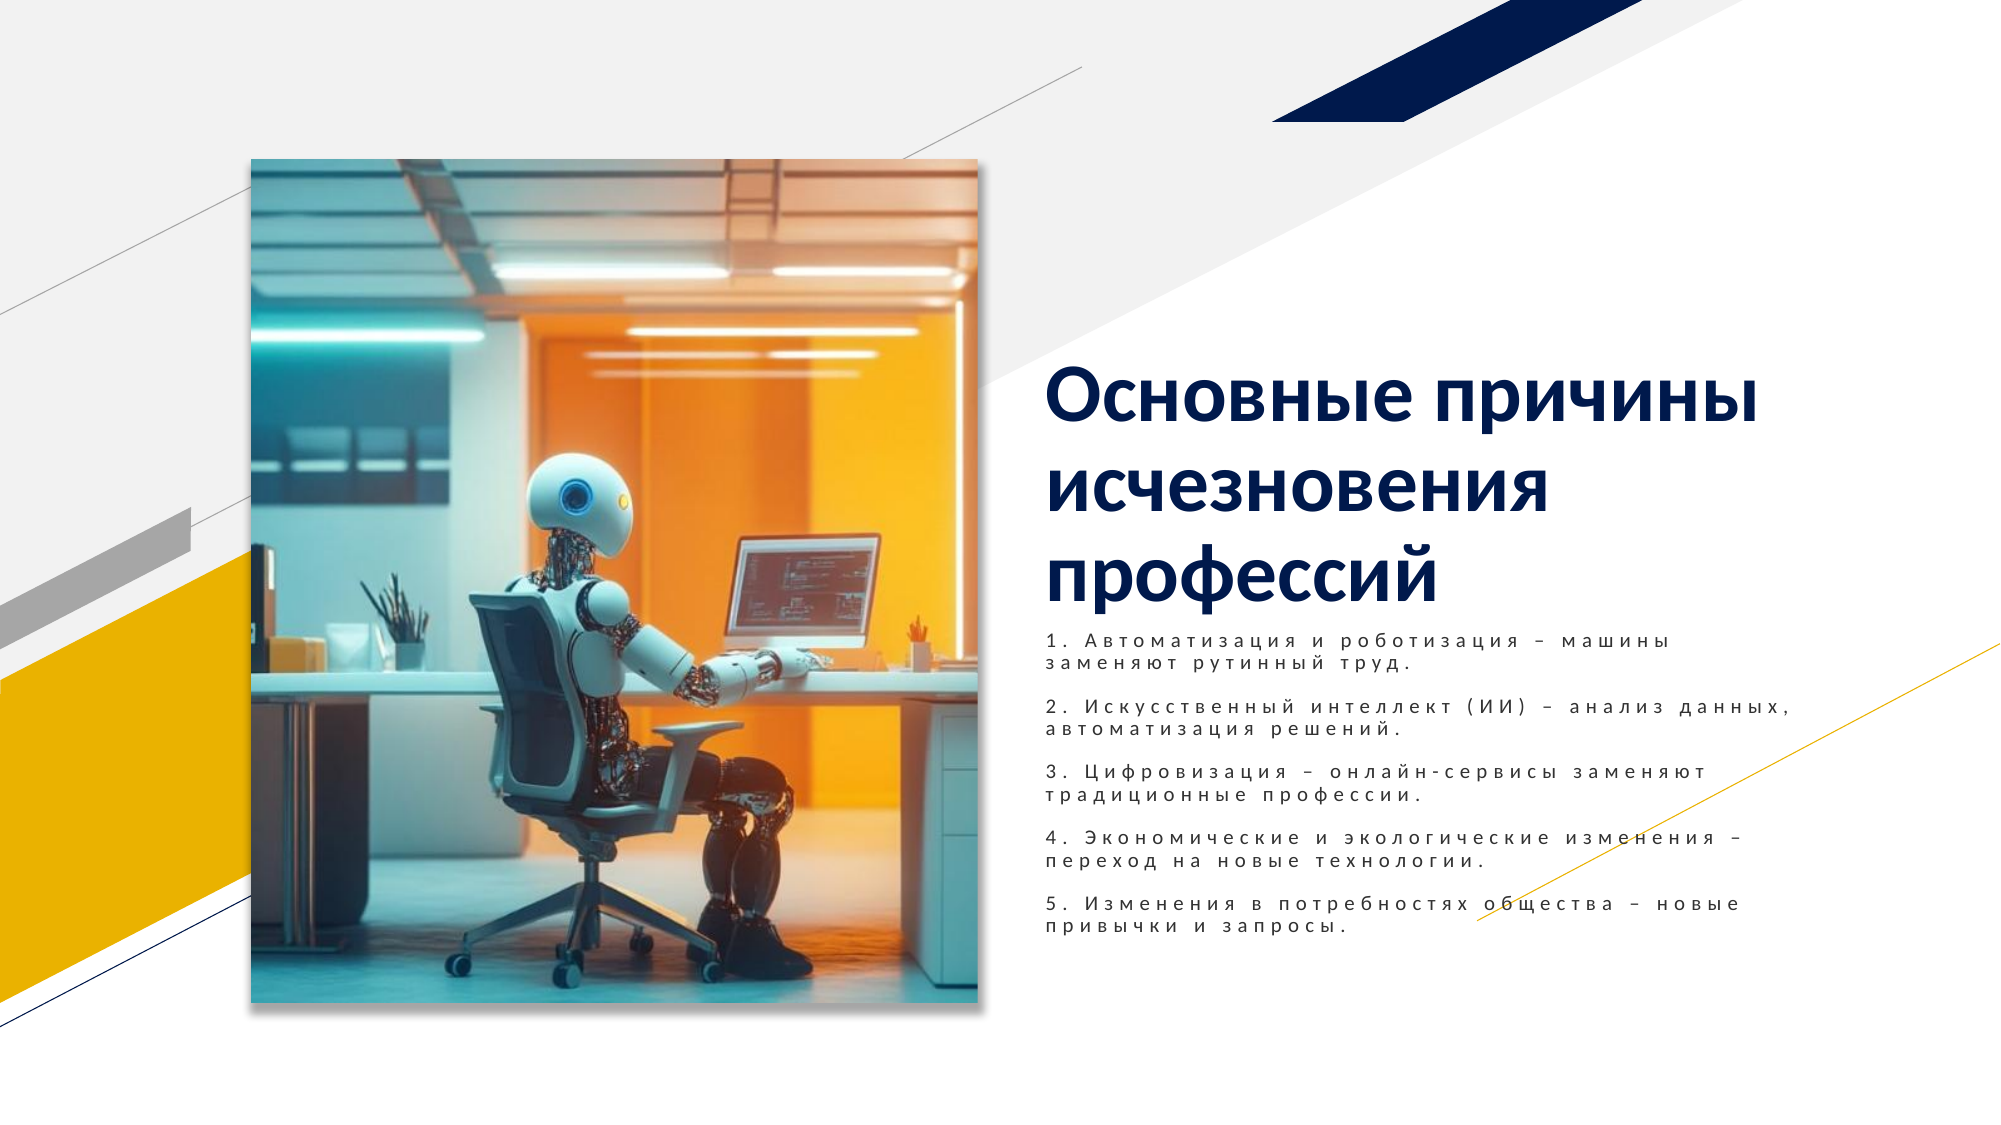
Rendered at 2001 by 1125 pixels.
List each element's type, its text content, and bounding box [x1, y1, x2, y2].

picture [251, 159, 978, 1003]
title Основные причины исчезновения профессий [1030, 326, 1837, 620]
list 1. Автоматизация и роботизация – машины заменяют рутинный труд. 2. Искусственный интеллект (ИИ) – анализ данных, автоматизация решений. 3. Цифровизация – онлайн-сервисы заменяют традиционные профессии. 4. Экономические и экологические изменения – переход на новые технологии. 5. Изменения в потребностях общества – новые привычки и запросы. [1030, 622, 1837, 793]
